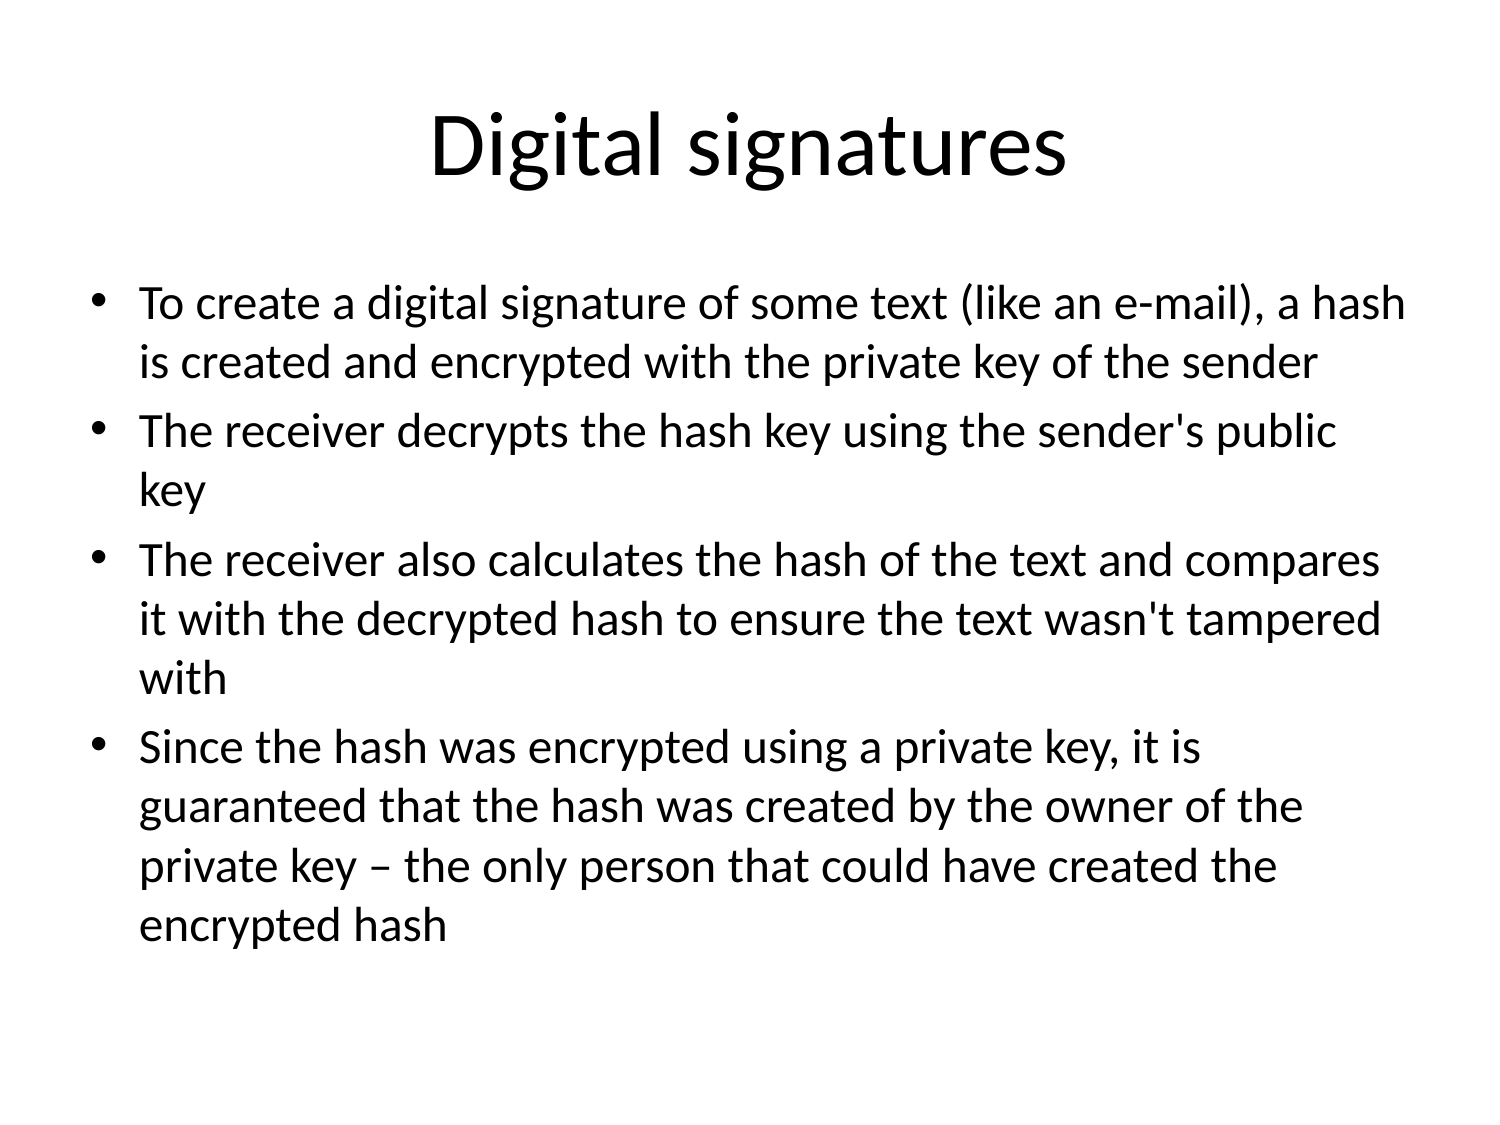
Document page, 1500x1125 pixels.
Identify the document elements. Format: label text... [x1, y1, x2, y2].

title Digital signatures [75, 45, 1425, 233]
list To create a digital signature of some text (like an e-mail), a hash is created and encrypted with the private key of the sender The receiver decrypts the hash key using the sender's public key The receiver also calculates the hash of the text and compares it with the decrypted hash to ensure the text wasn't tampered with Since the hash was encrypted using a private key, it is guaranteed that the hash was created by the owner of the private key – the only person that could have created the encrypted hash [75, 262, 1425, 1005]
